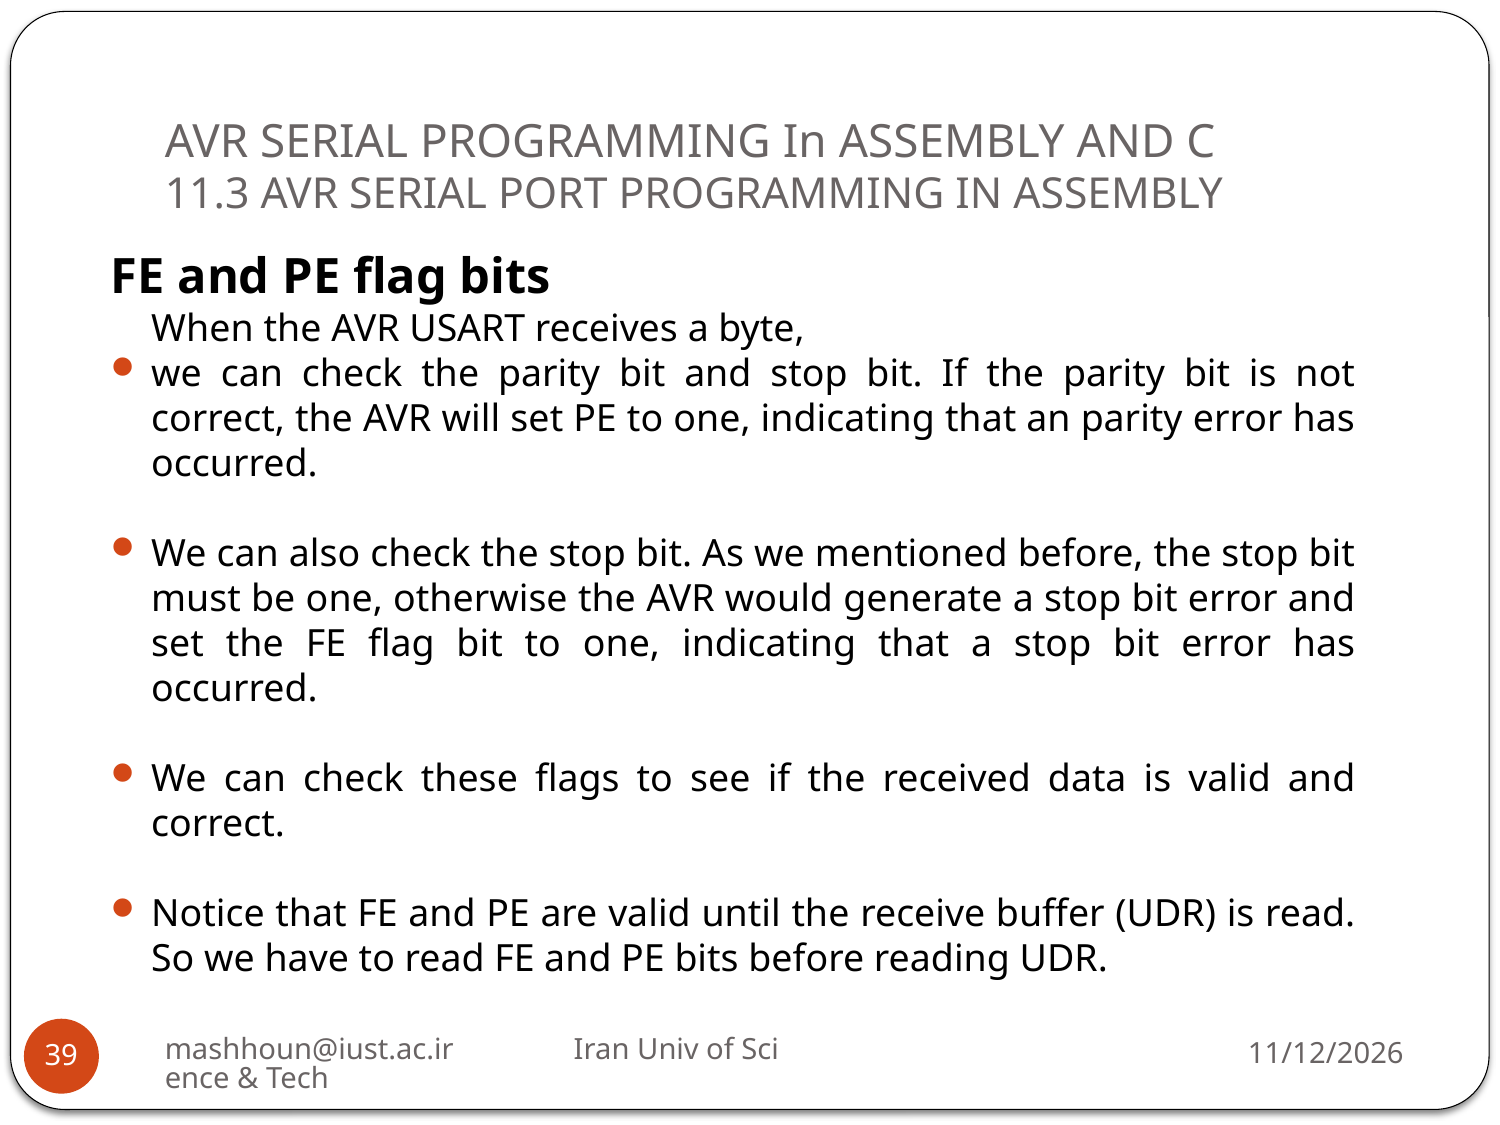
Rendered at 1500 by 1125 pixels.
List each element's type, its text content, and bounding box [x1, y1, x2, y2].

title AVR SERIAL PROGRAMMING In ASSEMBLY AND C 11.3 AVR SERIAL PORT PROGRAMMING IN ASSEMBLY [150, 45, 1425, 233]
footer mashhoun@iust.ac.ir Iran Univ of Science & Tech [150, 1012, 800, 1088]
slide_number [1012, 1015, 1419, 1094]
list FE and PE flag bits When the AVR USART receives a byte, we can check the parity bit and stop bit. If the parity bit is not correct, the AVR will set PE to one, indicating that an parity error has occurred. We can also check the stop bit. As we mentioned before, the stop bit must be one, otherwise the AVR would generate a stop bit error and set the FE flag bit to one, indicating that a stop bit error has occurred. We can check these flags to see if the received data is valid and correct. Notice that FE and PE are valid until the receive buffer (UDR) is read. So we have to read FE and PE bits before reading UDR. [96, 237, 1372, 988]
slide_number 39 [23, 1018, 99, 1094]
